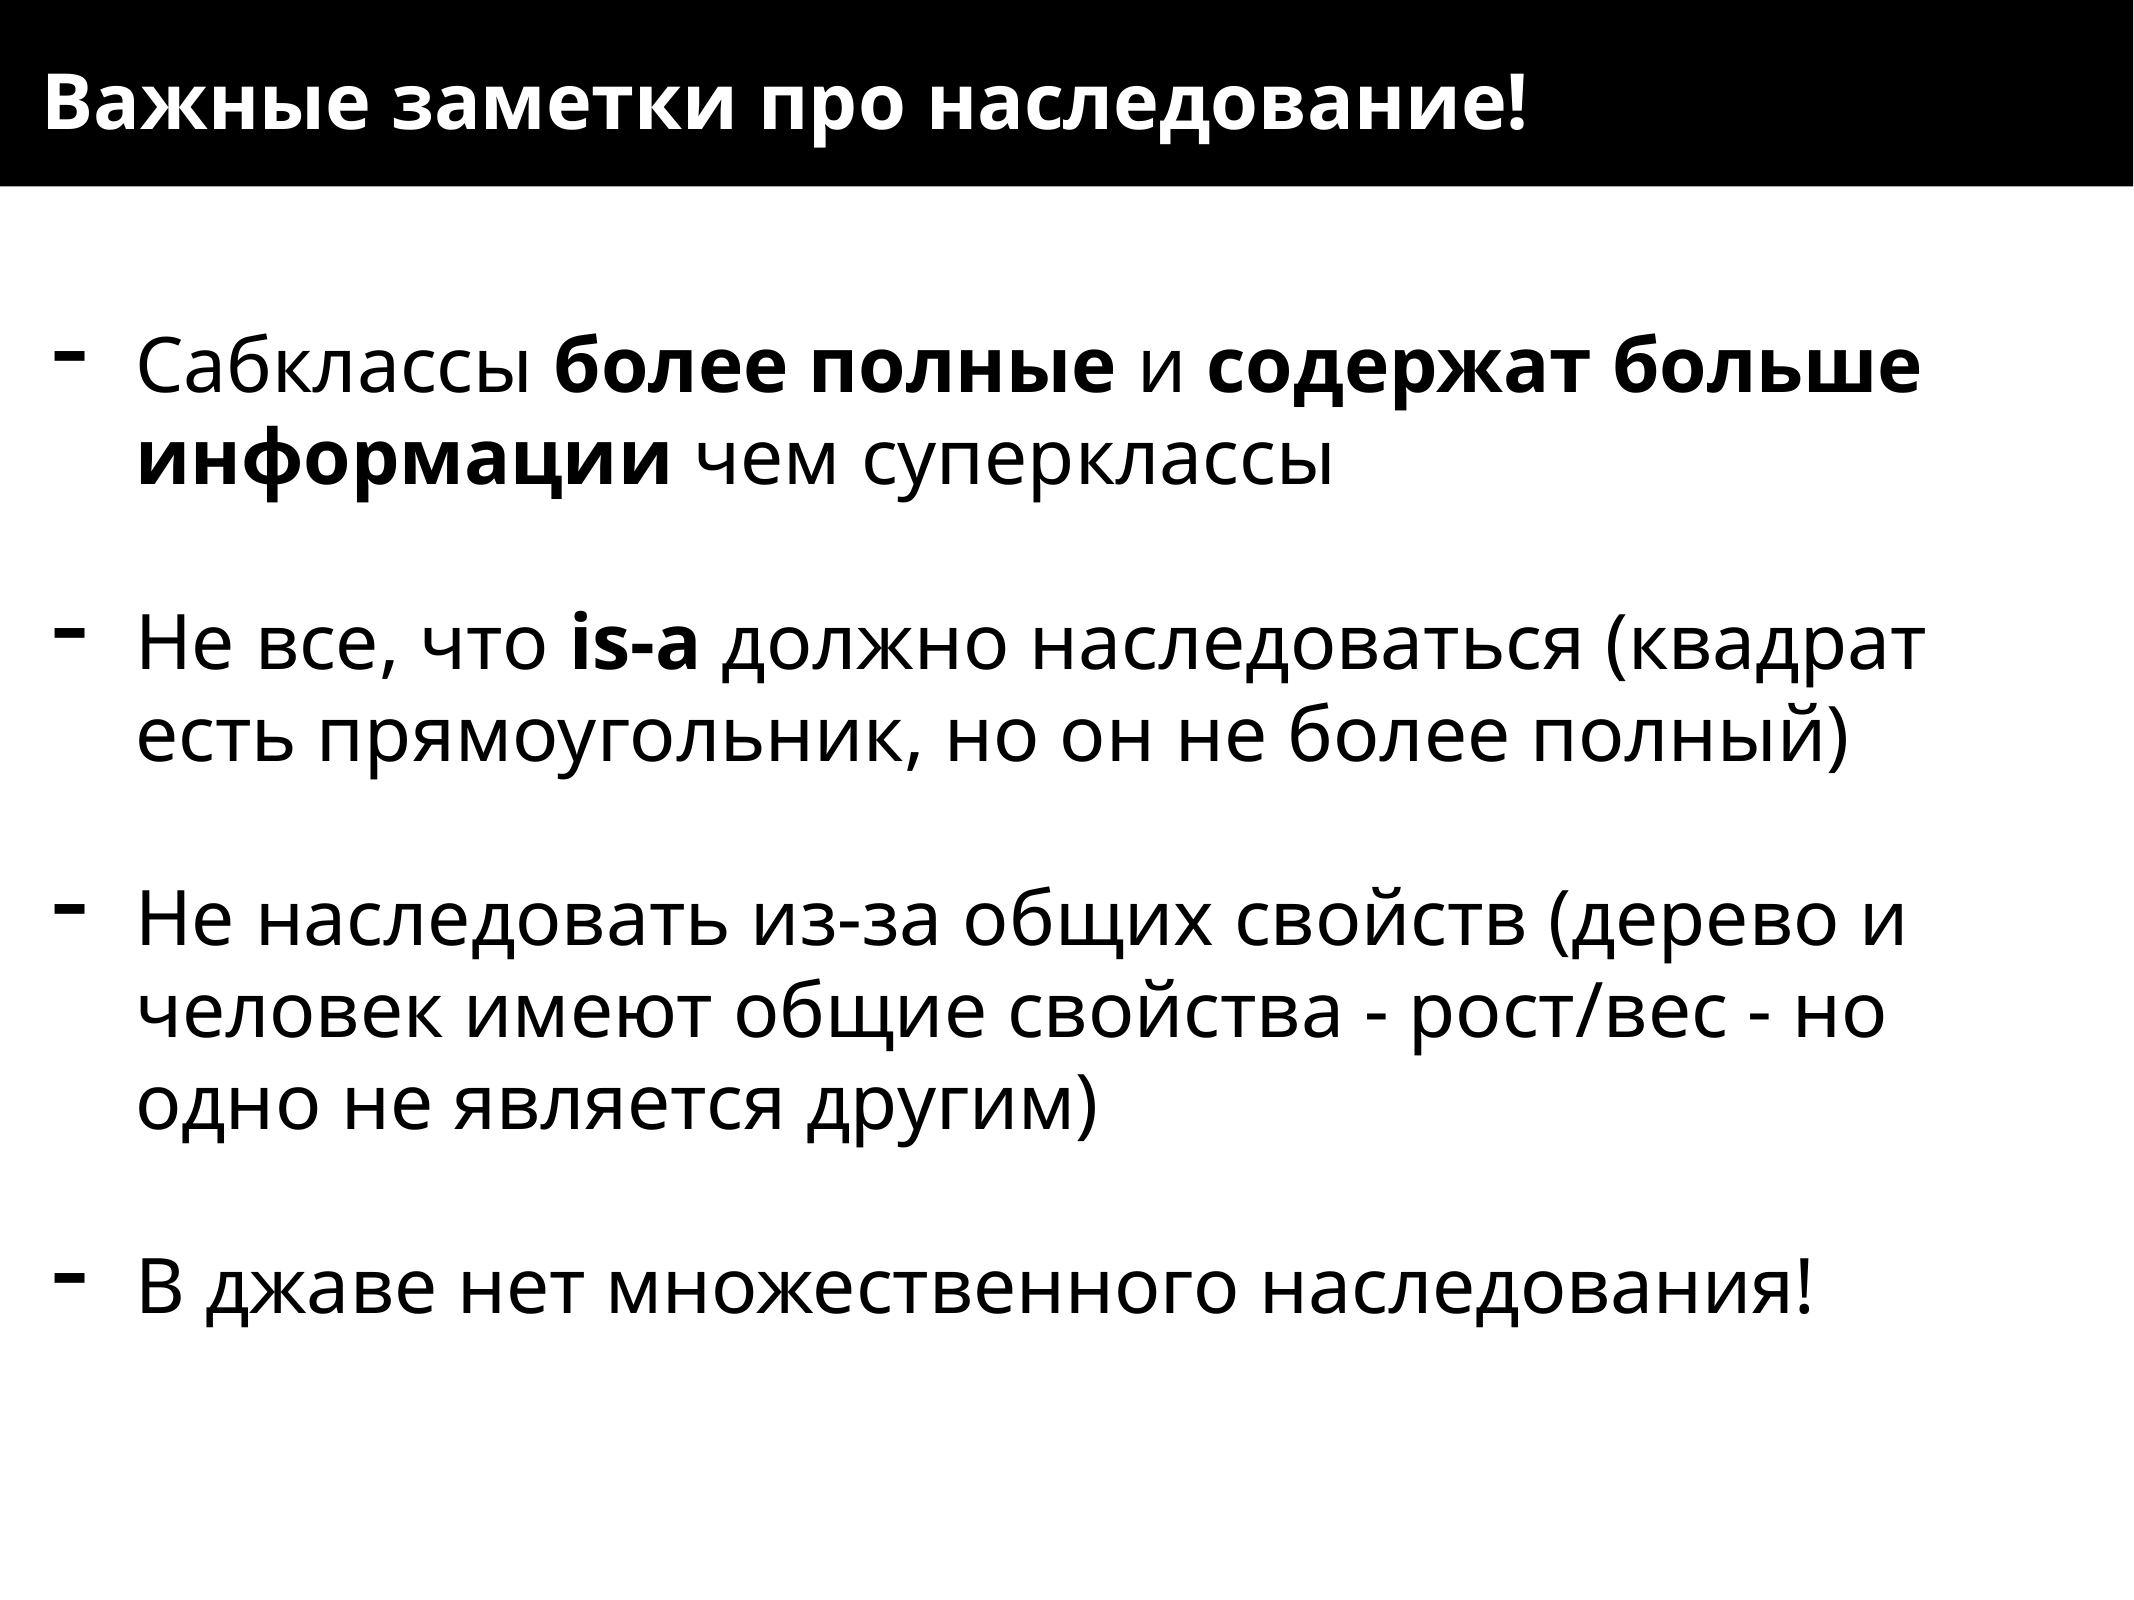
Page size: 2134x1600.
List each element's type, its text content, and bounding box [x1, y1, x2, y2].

title Важные заметки про наследование! [32, 30, 2101, 154]
text_box Сабклассы более полные и содержат больше информации чем суперклассы Не все, что is-a должно наследоваться (квадрат есть прямоугольник, но он не более полный) Не наследовать из-за общих свойств (дерево и человек имеют общие свойства - рост/вес - но одно не является другим) В джаве нет множественного наследования! [42, 307, 2091, 1479]
text_box [0, 0, 2134, 187]
